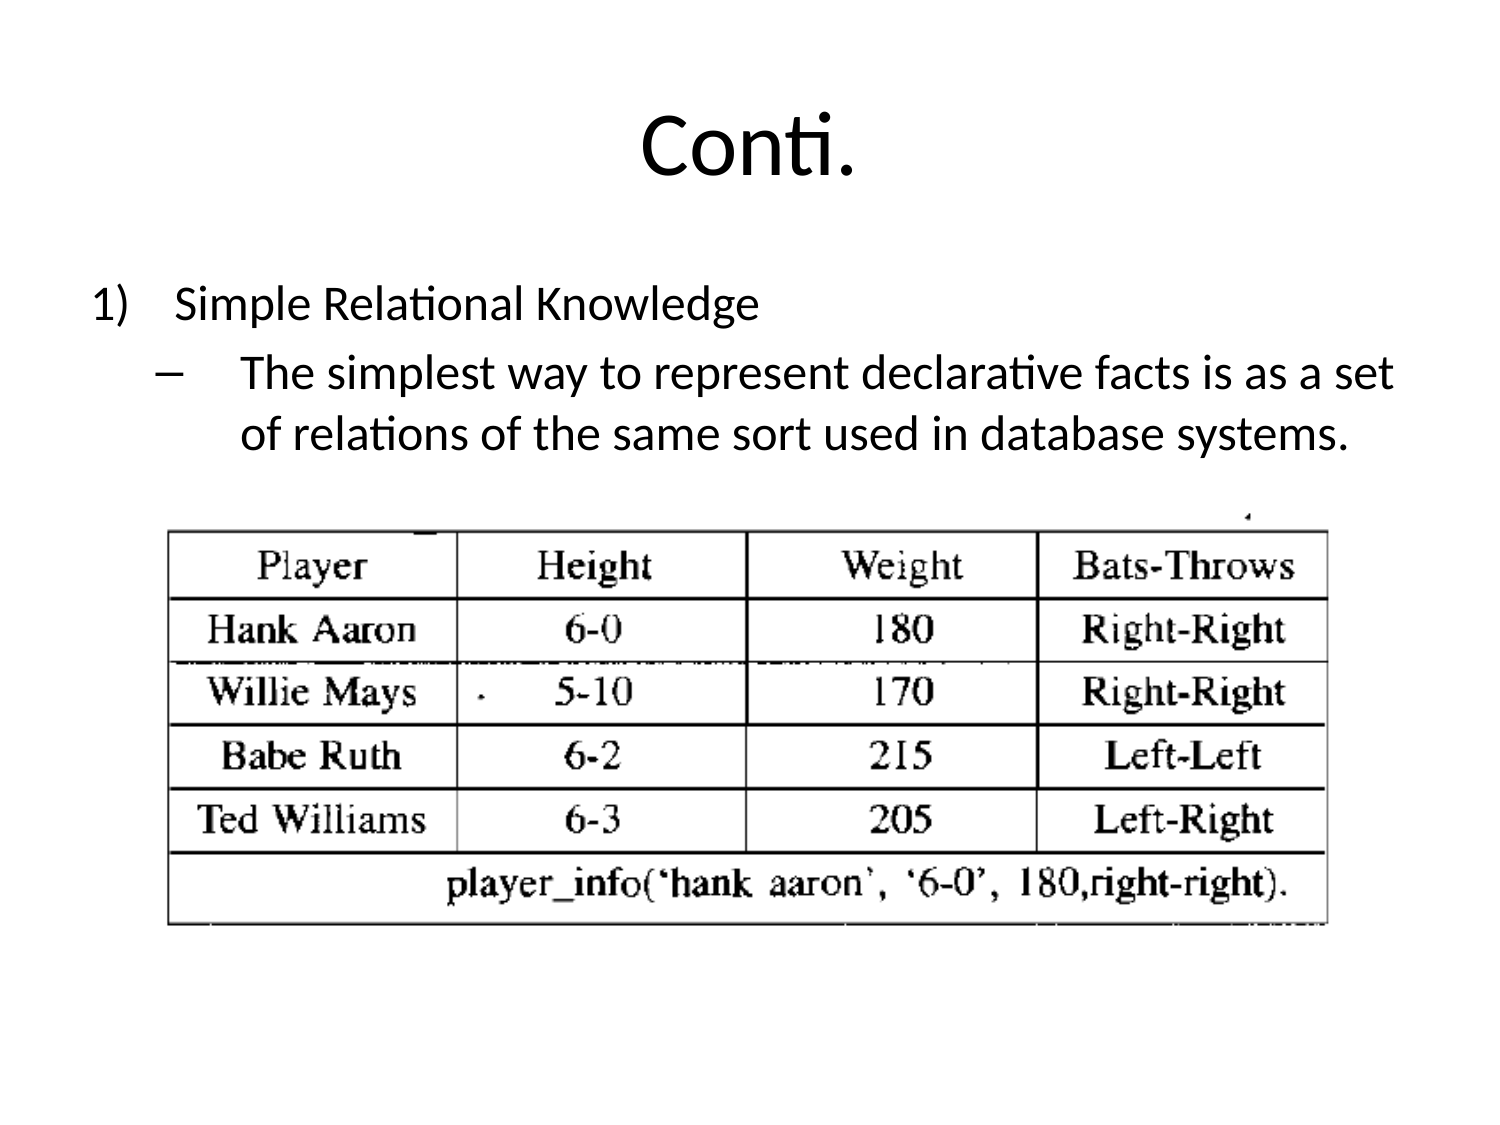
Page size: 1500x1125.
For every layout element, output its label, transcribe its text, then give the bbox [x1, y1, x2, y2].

picture [149, 512, 1351, 933]
title Conti. [75, 45, 1425, 233]
list Simple Relational Knowledge The simplest way to represent declarative facts is as a set of relations of the same sort used in database systems. [75, 262, 1425, 1005]
